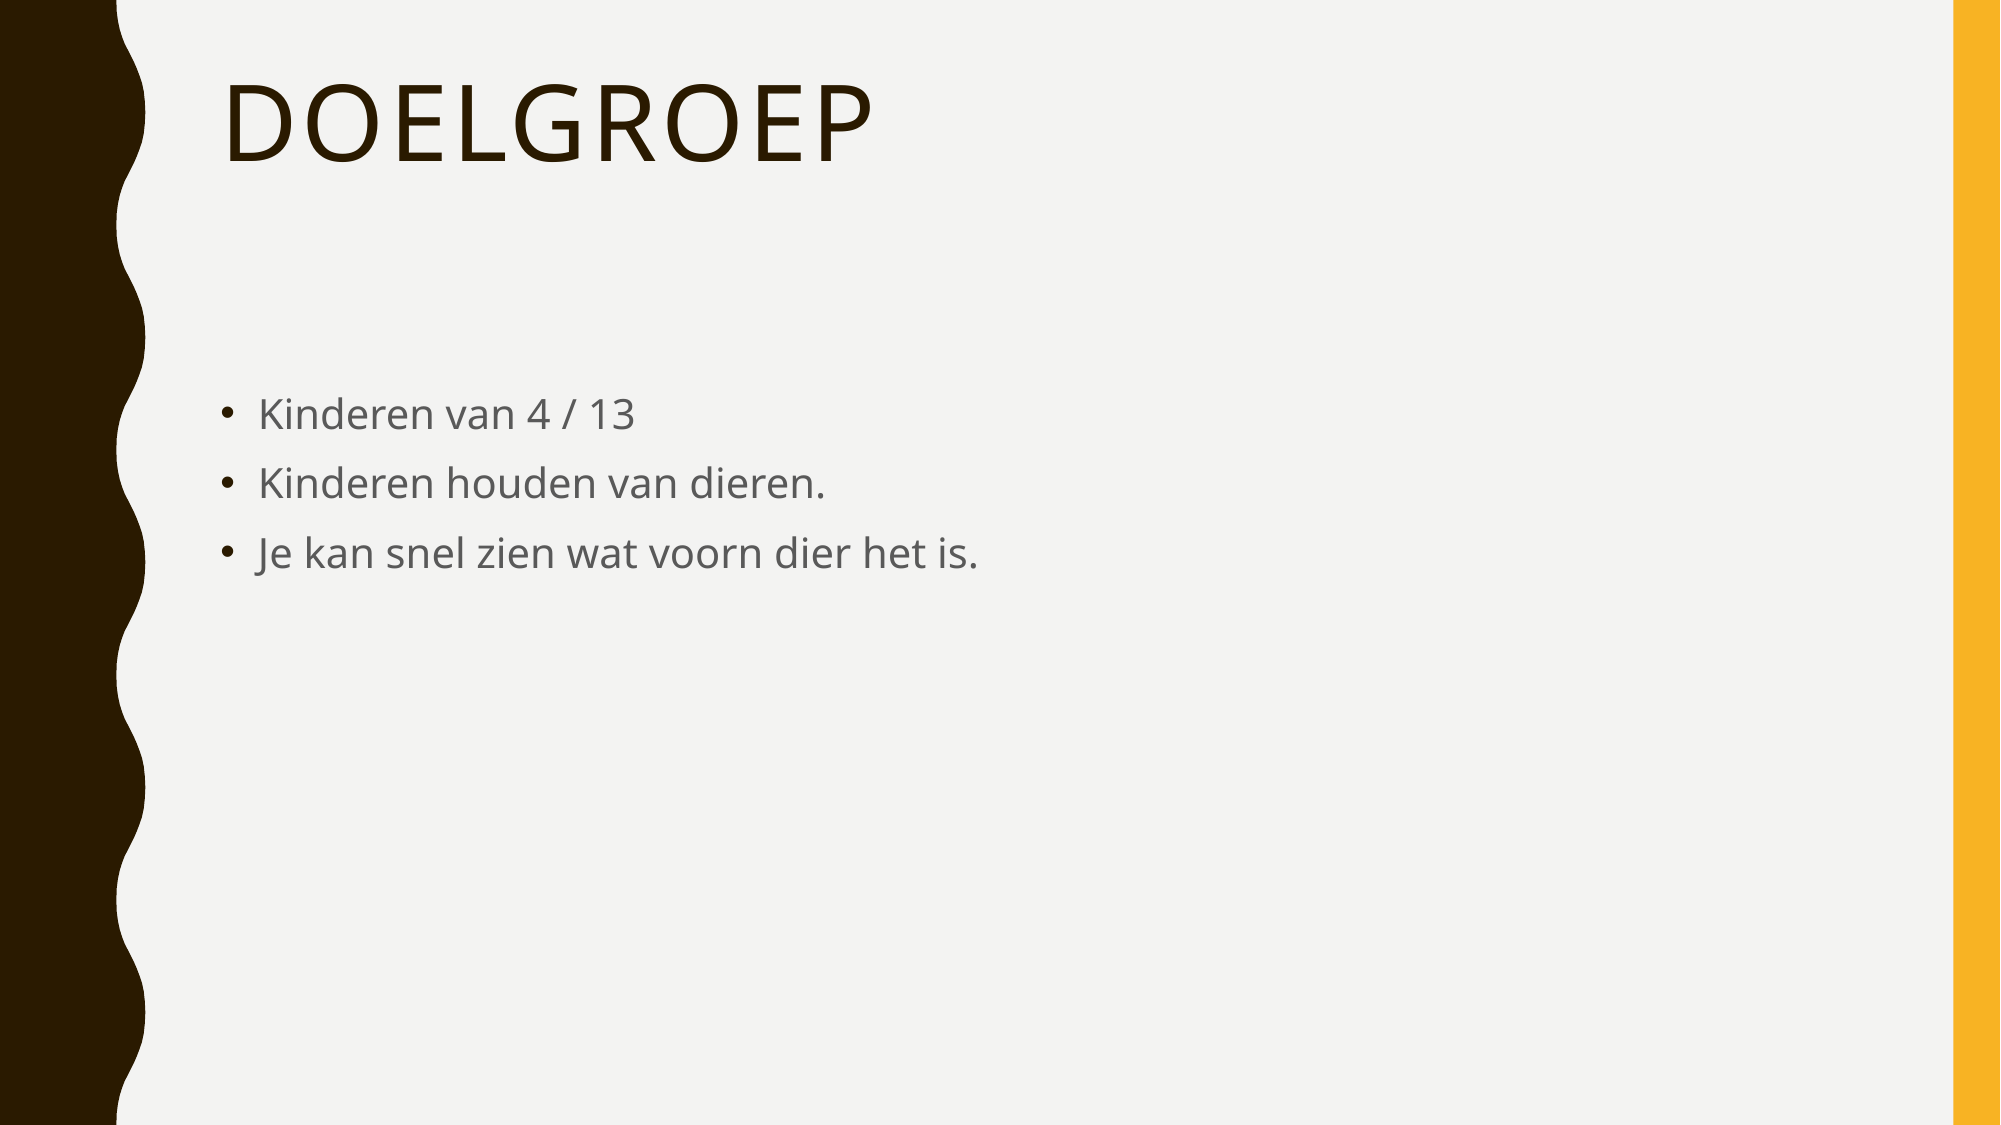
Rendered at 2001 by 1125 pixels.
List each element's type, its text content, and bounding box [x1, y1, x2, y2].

list Kinderen van 4 / 13 Kinderen houden van dieren. Je kan snel zien wat voorn dier het is. [205, 375, 1875, 965]
title Doelgroep [205, 62, 1875, 308]
